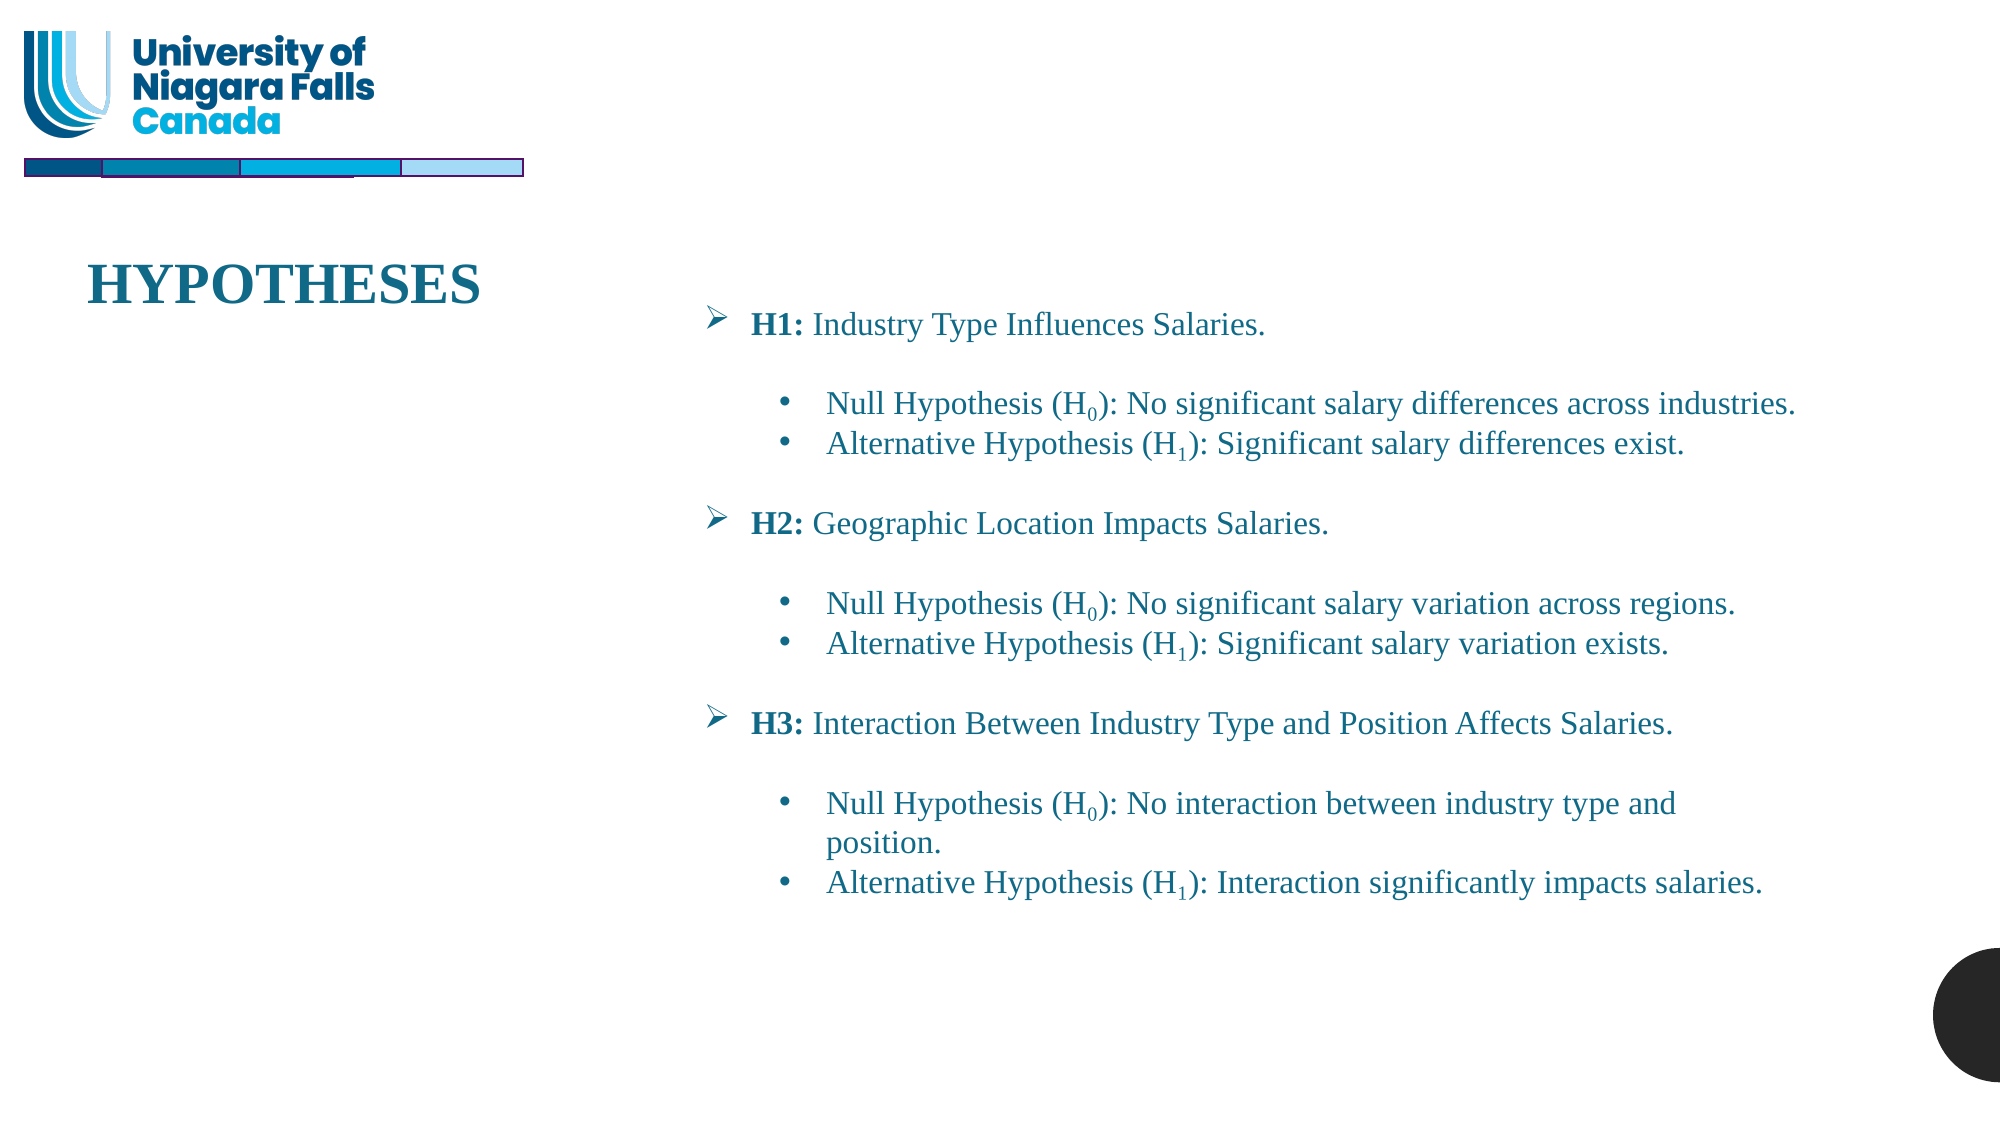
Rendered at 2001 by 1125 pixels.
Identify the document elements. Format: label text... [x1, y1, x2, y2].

text_box HYPOTHESES [72, 237, 833, 323]
text_box [101, 158, 354, 178]
text_box H1: Industry Type Influences Salaries. Null Hypothesis (H₀): No significant salary differences across industries. Alternative Hypothesis (H₁): Significant salary differences exist. H2: Geographic Location Impacts Salaries. Null Hypothesis (H₀): No significant salary variation across regions. Alternative Hypothesis (H₁): Significant salary variation exists. H3: Interaction Between Industry Type and Position Affects Salaries. Null Hypothesis (H₀): No interaction between industry type and position. Alternative Hypothesis (H₁): Interaction significantly impacts salaries. [689, 174, 1816, 1028]
text_box [239, 158, 402, 177]
text_box [24, 158, 101, 177]
picture [24, 31, 374, 138]
text_box [402, 158, 524, 177]
